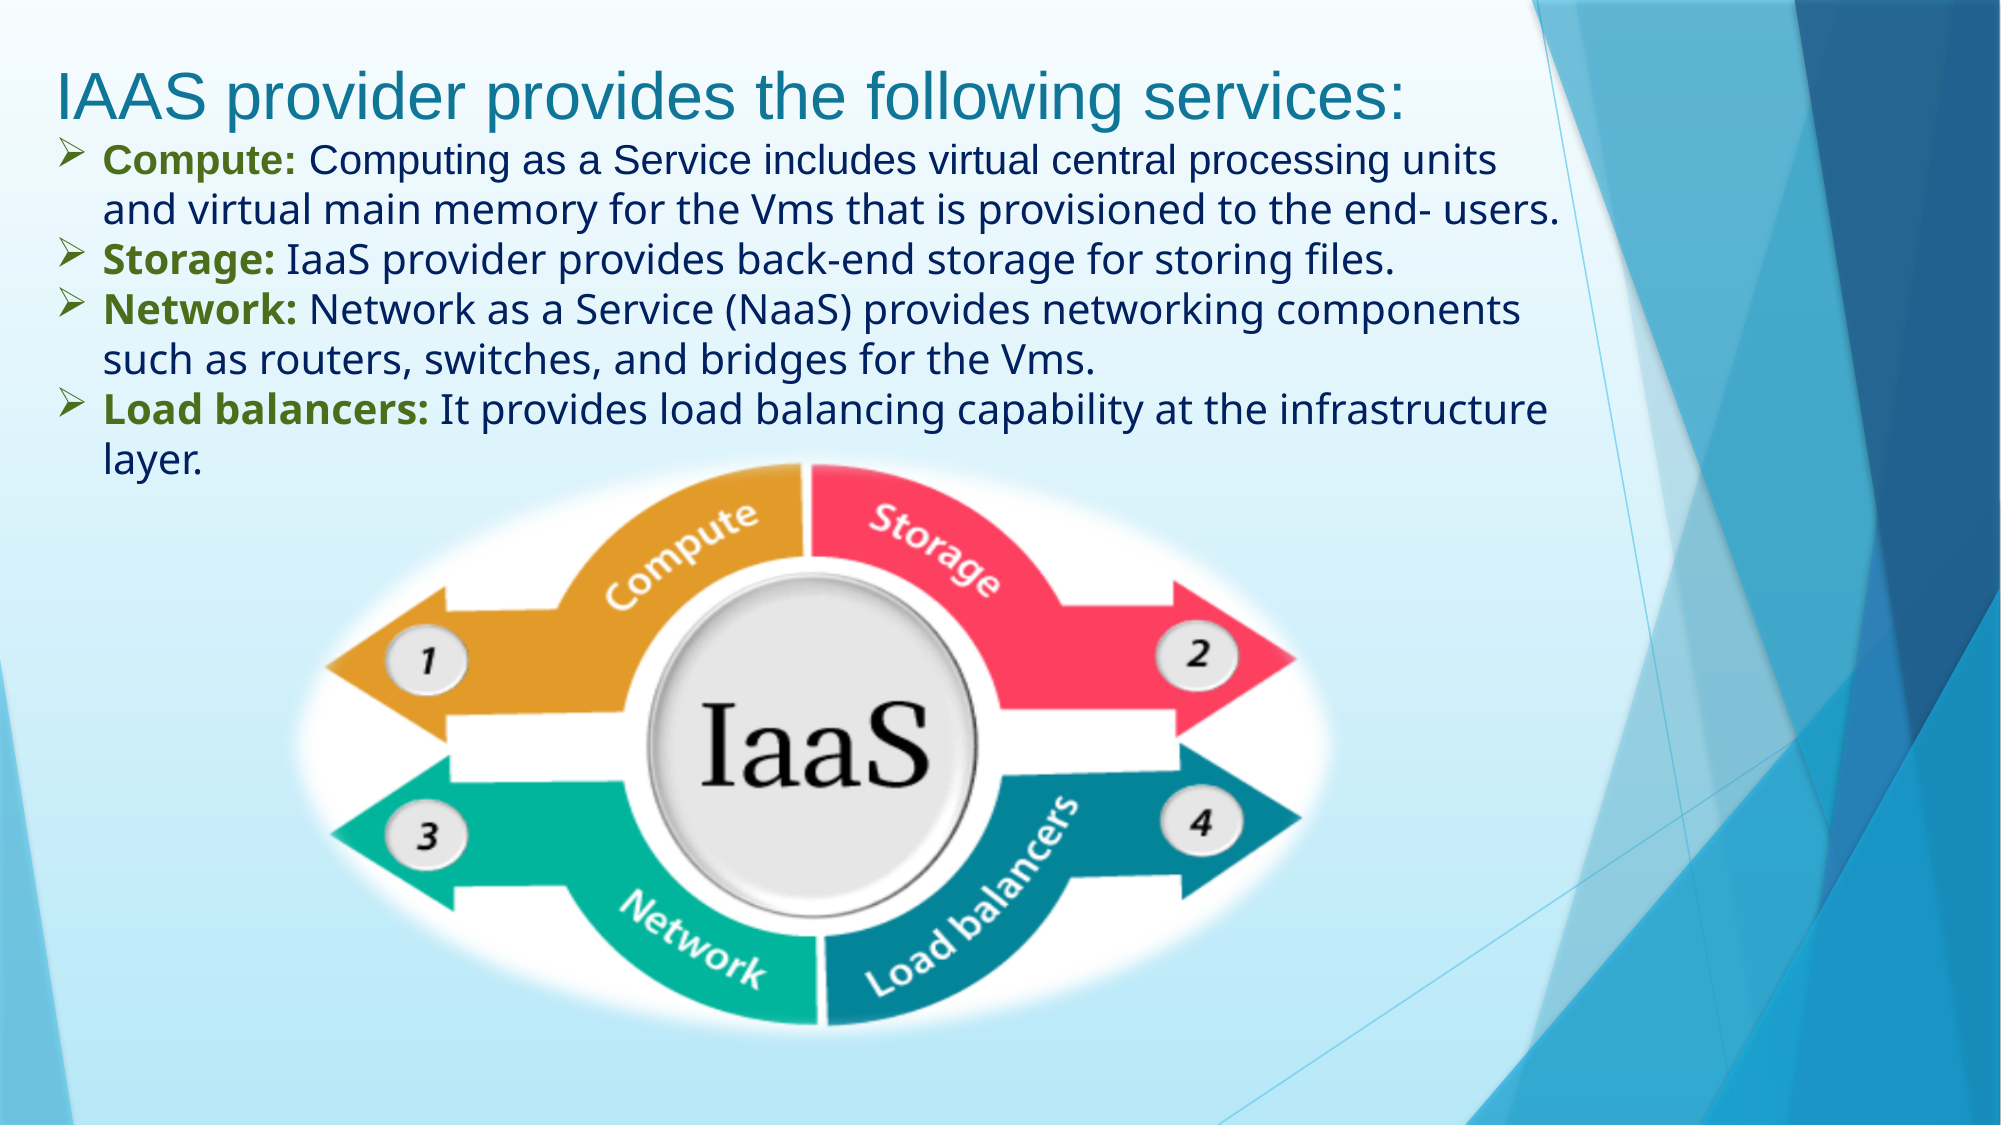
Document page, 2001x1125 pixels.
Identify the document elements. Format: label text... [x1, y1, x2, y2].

picture [277, 443, 1350, 1051]
text_box IAAS provider provides the following services: Compute: Computing as a Service includes virtual central processing units and virtual main memory for the Vms that is provisioned to the end- users. Storage: IaaS provider provides back-end storage for storing files. Network: Network as a Service (NaaS) provides networking components such as routers, switches, and bridges for the Vms. Load balancers: It provides load balancing capability at the infrastructure layer. [40, 45, 1587, 581]
